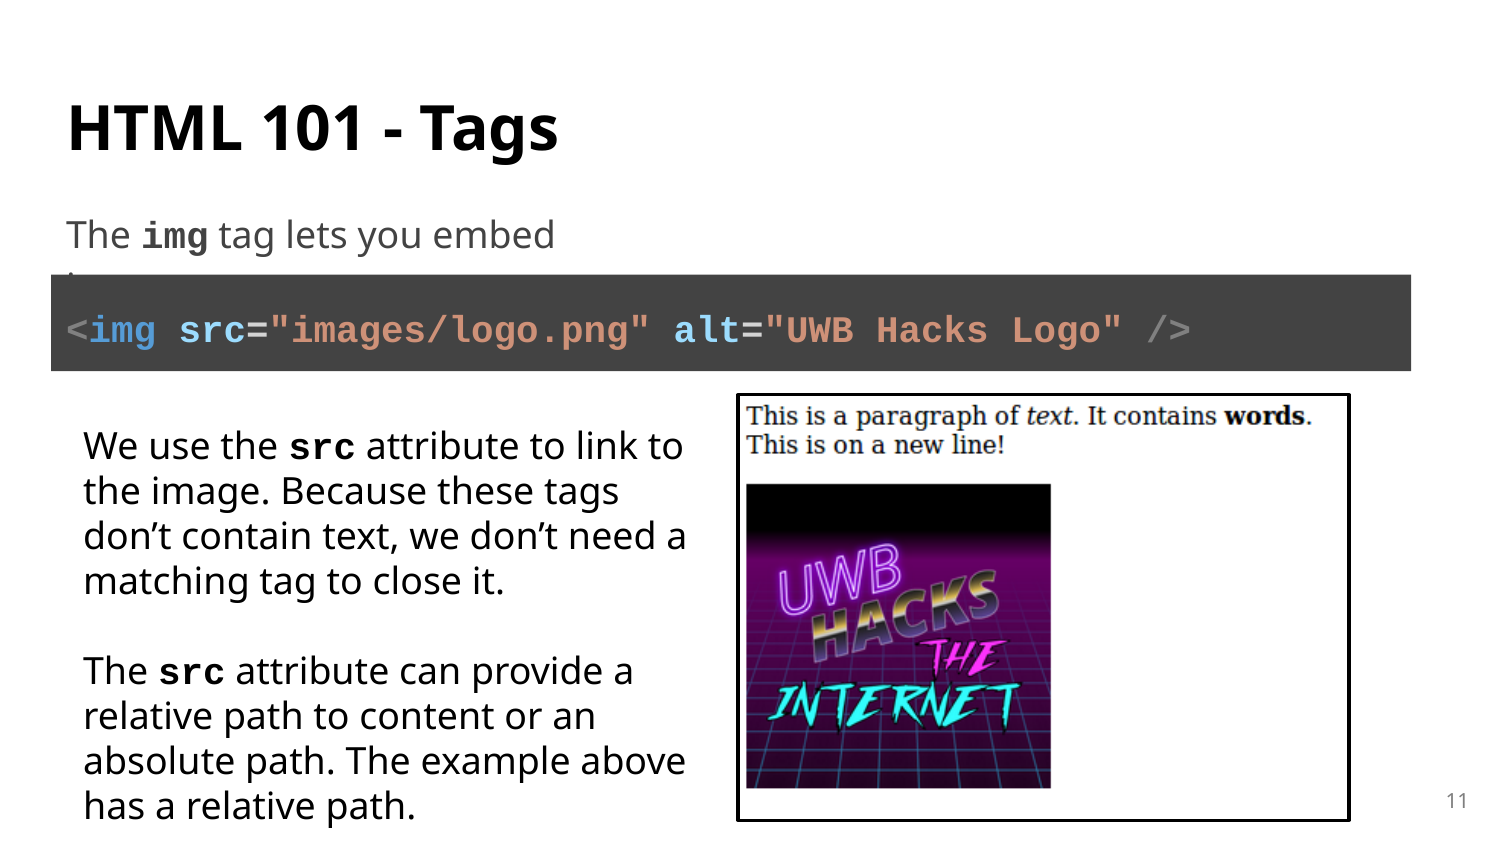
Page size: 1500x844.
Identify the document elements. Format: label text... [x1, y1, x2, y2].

text_box <img src="images/logo.png" alt="UWB Hacks Logo" /> [51, 274, 1412, 372]
picture [739, 395, 1348, 819]
list The img tag lets you embed images. [51, 189, 698, 274]
slide_number ‹#› [1394, 769, 1484, 834]
text_box We use the src attribute to link to the image. Because these tags don’t contain text, we don’t need a matching tag to close it. The src attribute can provide a relative path to content or an absolute path. The example above has a relative path. [68, 406, 715, 709]
title HTML 101 - Tags [51, 72, 1449, 176]
